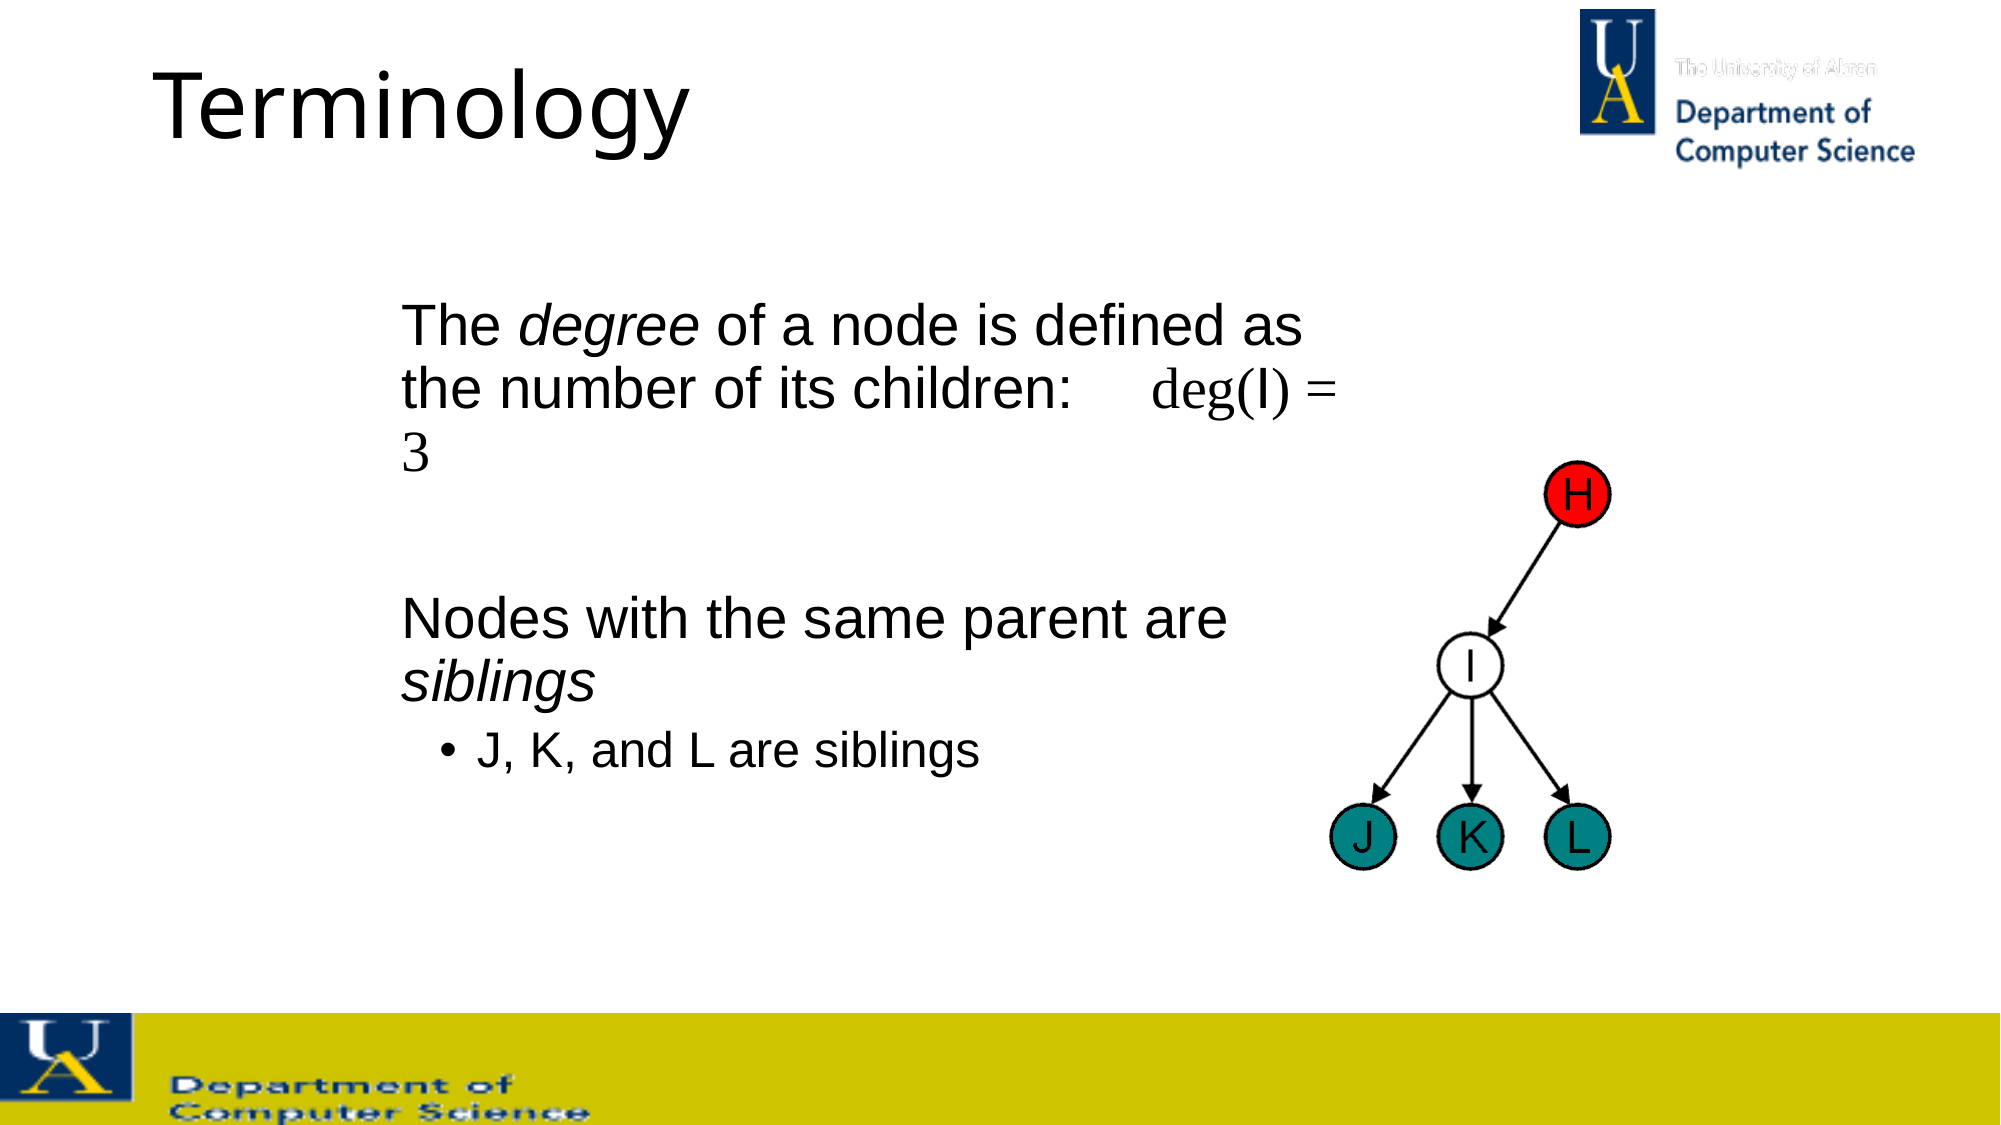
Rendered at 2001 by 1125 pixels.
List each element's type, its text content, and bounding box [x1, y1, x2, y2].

title Terminology [137, 0, 1863, 218]
picture [0, 1013, 2000, 1125]
list The degree of a node is defined as the number of its children: deg(I) = 3 Nodes with the same parent are siblings J, K, and L are siblings [349, 287, 1391, 925]
picture [1863, 9, 2001, 198]
picture [1319, 451, 1621, 880]
